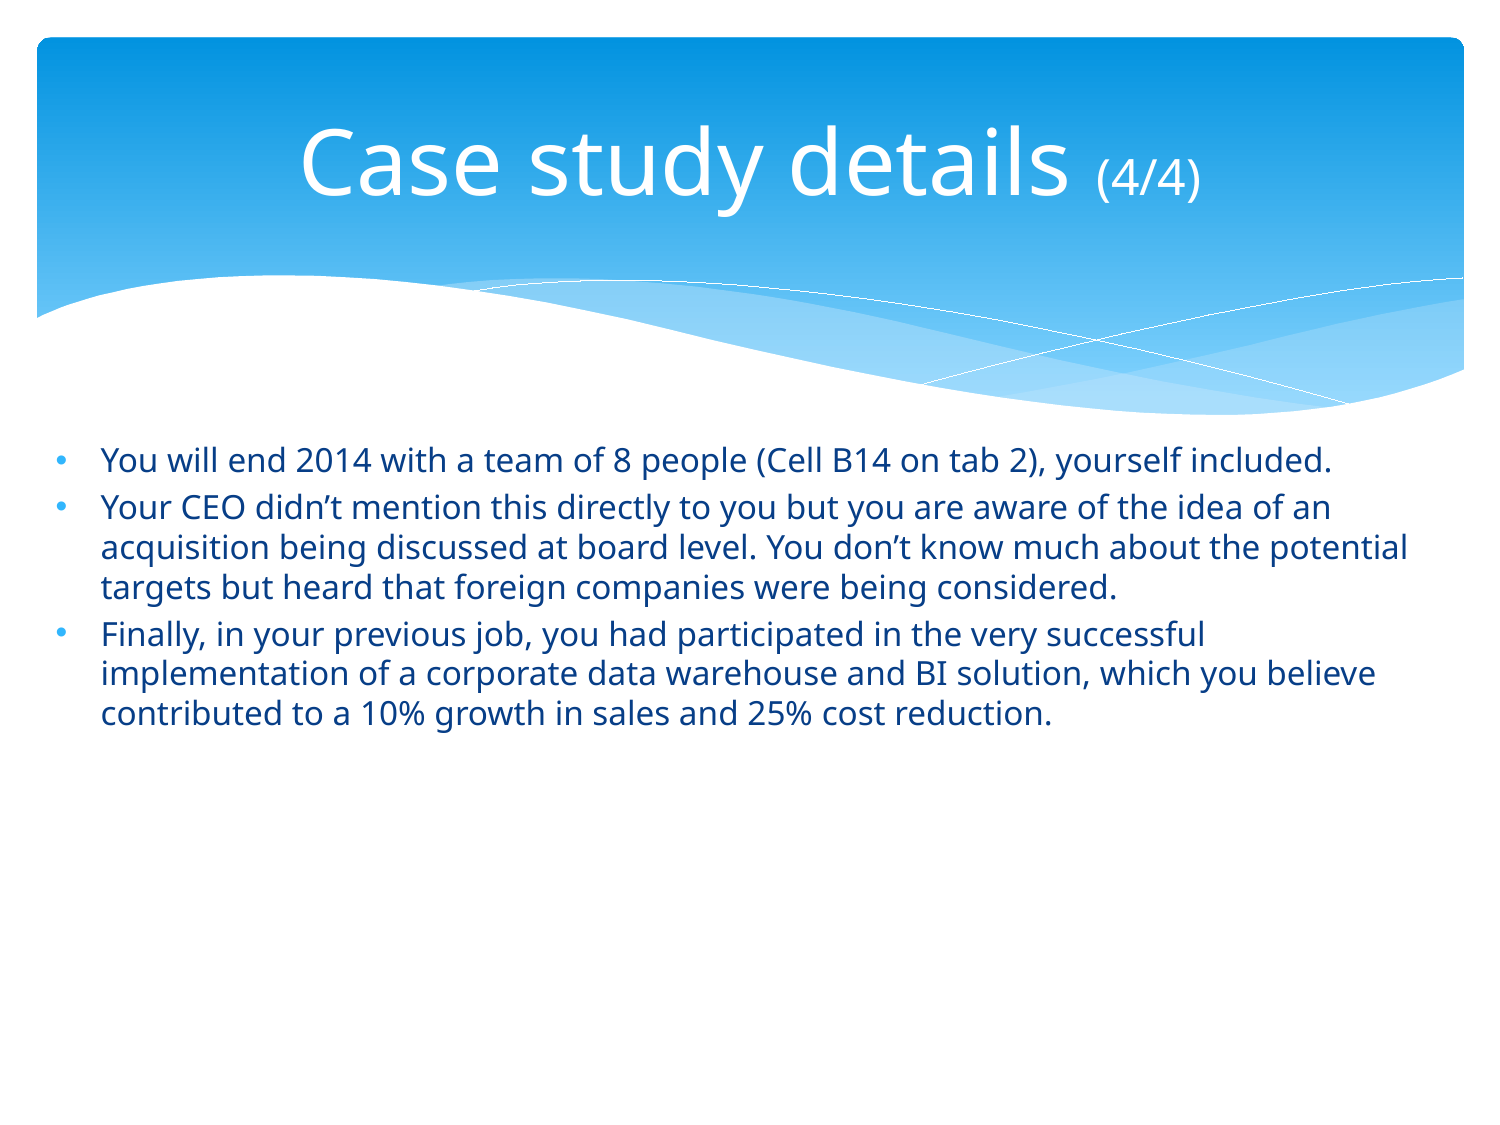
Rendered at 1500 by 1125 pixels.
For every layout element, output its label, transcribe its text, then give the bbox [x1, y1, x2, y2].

list You will end 2014 with a team of 8 people (Cell B14 on tab 2), yourself included. Your CEO didn’t mention this directly to you but you are aware of the idea of an acquisition being discussed at board level. You don’t know much about the potential targets but heard that foreign companies were being considered. Finally, in your previous job, you had participated in the very successful implementation of a corporate data warehouse and BI solution, which you believe contributed to a 10% growth in sales and 25% cost reduction. [40, 432, 1450, 1125]
title Case study details (4/4) [75, 55, 1425, 261]
